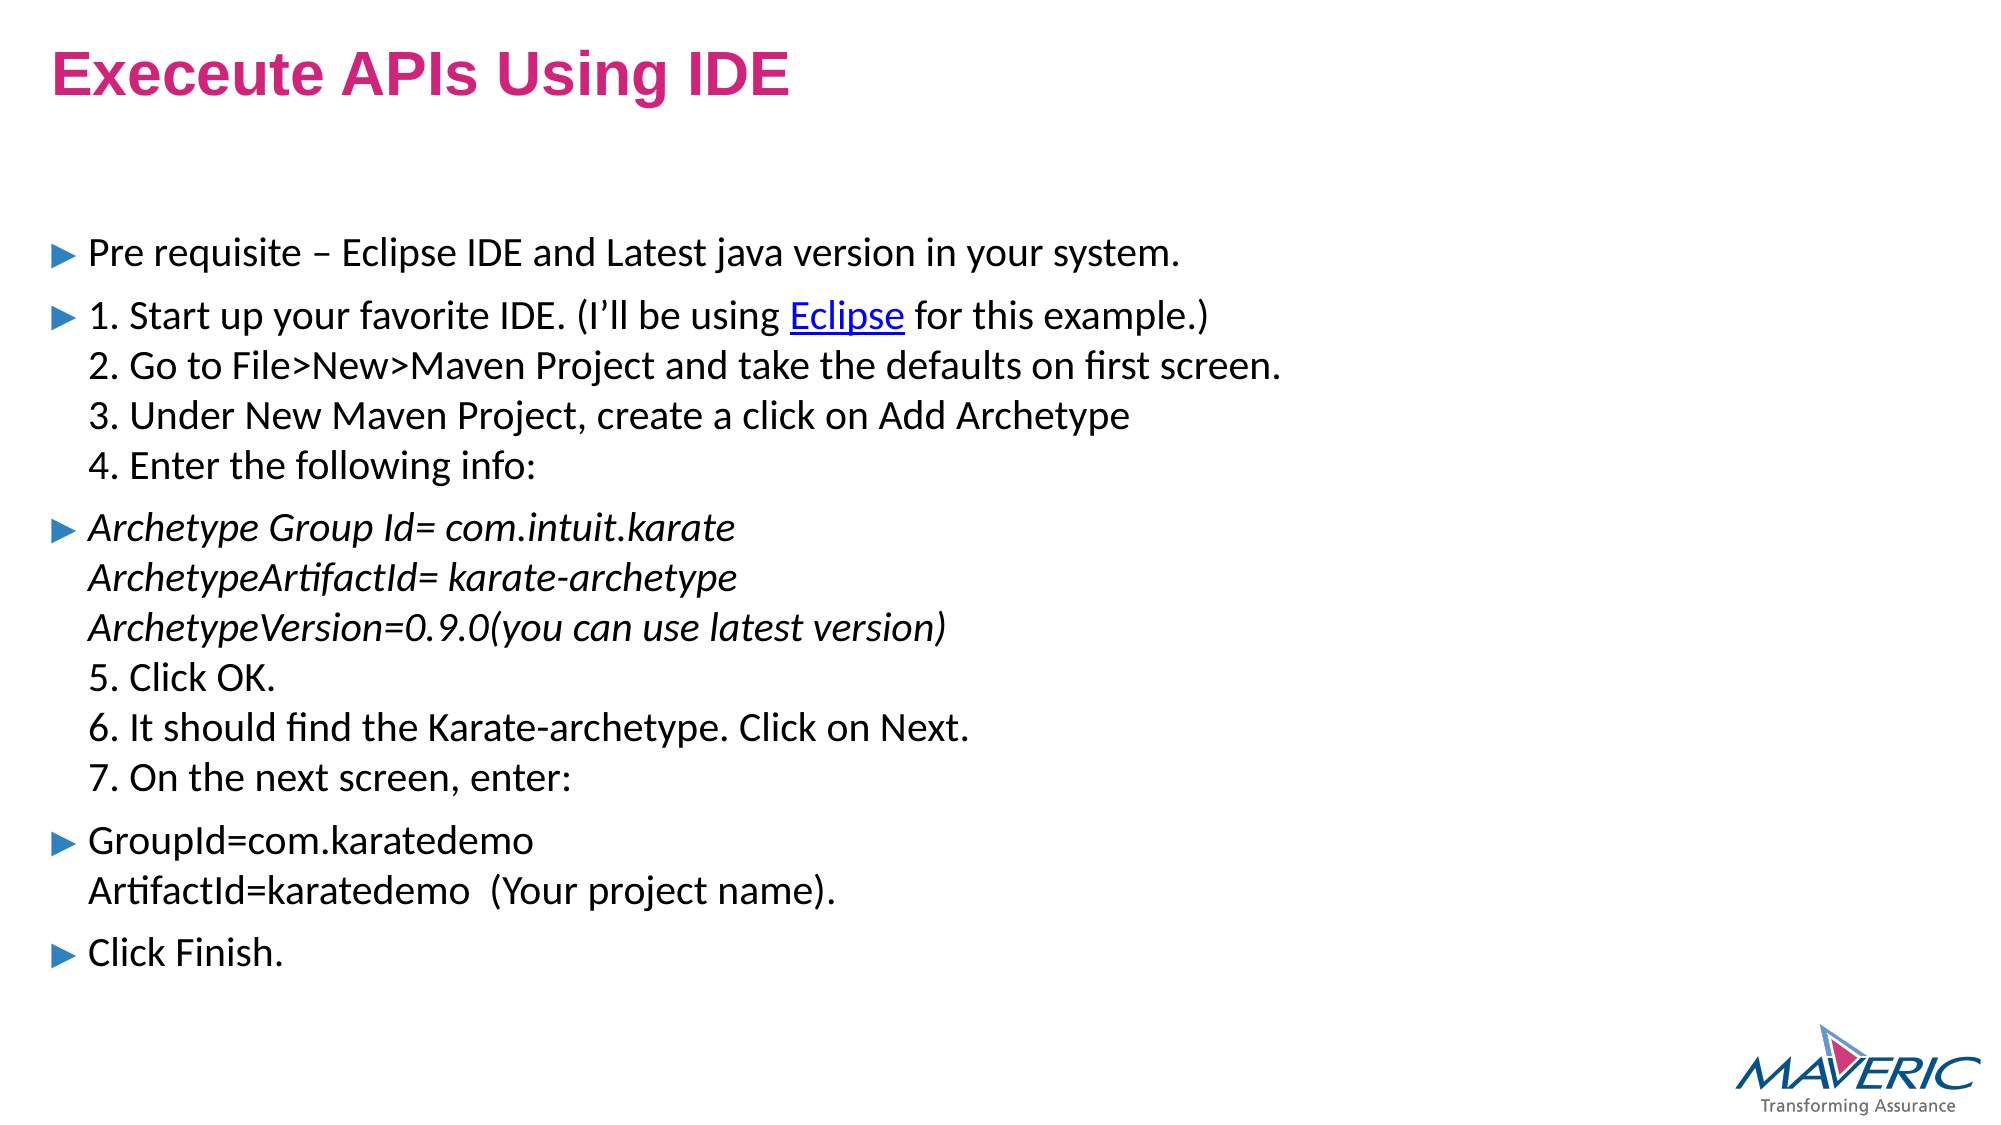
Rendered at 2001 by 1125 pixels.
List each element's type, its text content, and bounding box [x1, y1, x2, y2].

list Pre requisite – Eclipse IDE and Latest java version in your system. 1. Start up your favorite IDE. (I’ll be using Eclipse for this example.) 2. Go to File>New>Maven Project and take the defaults on first screen. 3. Under New Maven Project, create a click on Add Archetype 4. Enter the following info: Archetype Group Id= com.intuit.karate ArchetypeArtifactId= karate-archetype ArchetypeVersion=0.9.0(you can use latest version) 5. Click OK. 6. It should find the Karate-archetype. Click on Next. 7. On the next screen, enter: GroupId=com.karatedemo ArtifactId=karatedemo (Your project name). Click Finish. [51, 224, 1949, 1109]
title Execeute APIs Using IDE [51, 32, 1949, 109]
